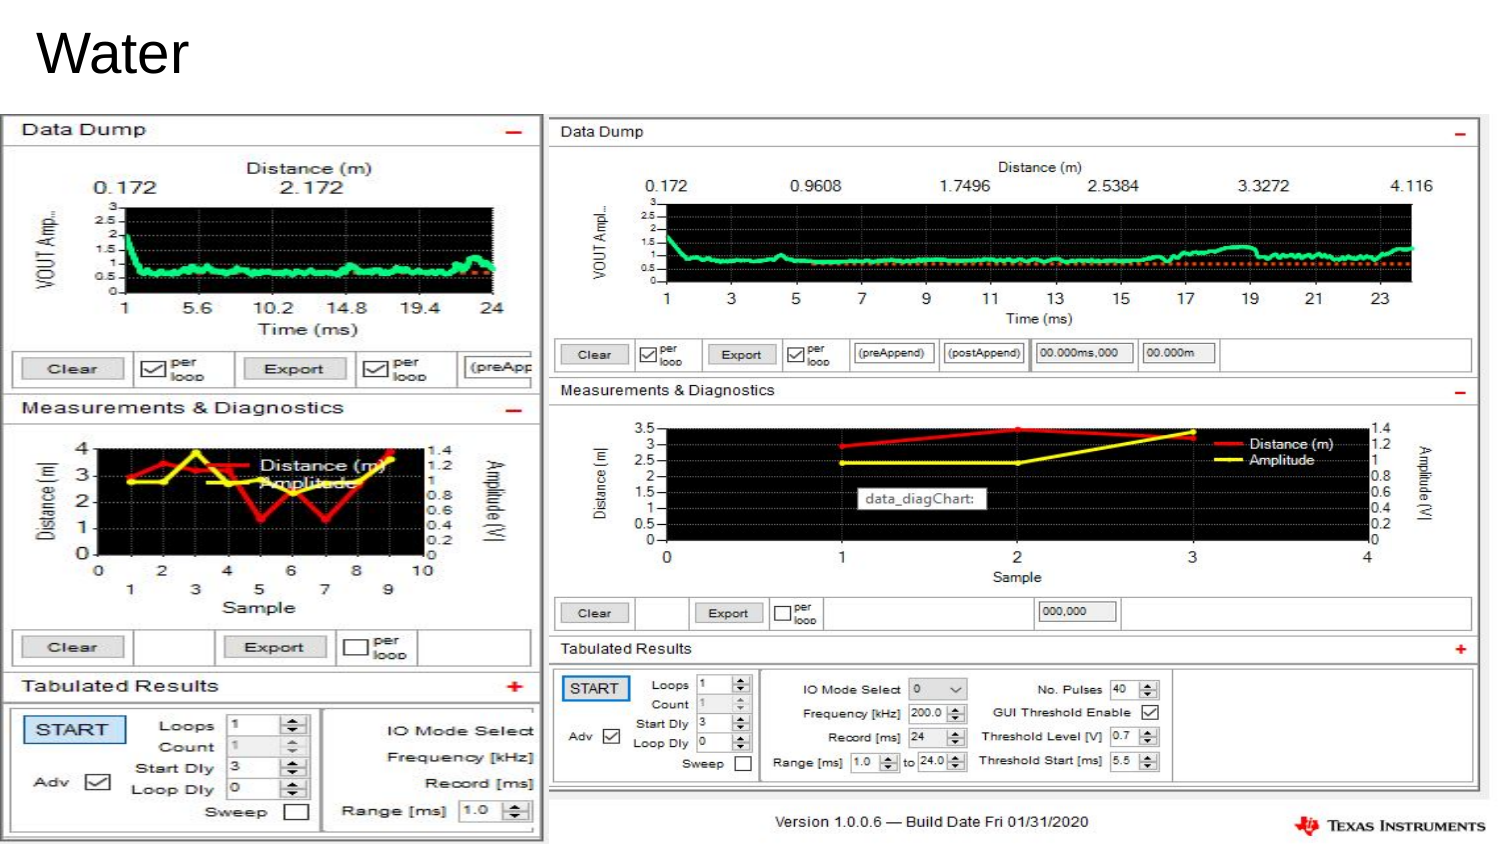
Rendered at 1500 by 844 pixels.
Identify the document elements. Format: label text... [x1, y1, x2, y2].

picture [0, 113, 1500, 844]
title Water [21, 0, 1420, 94]
